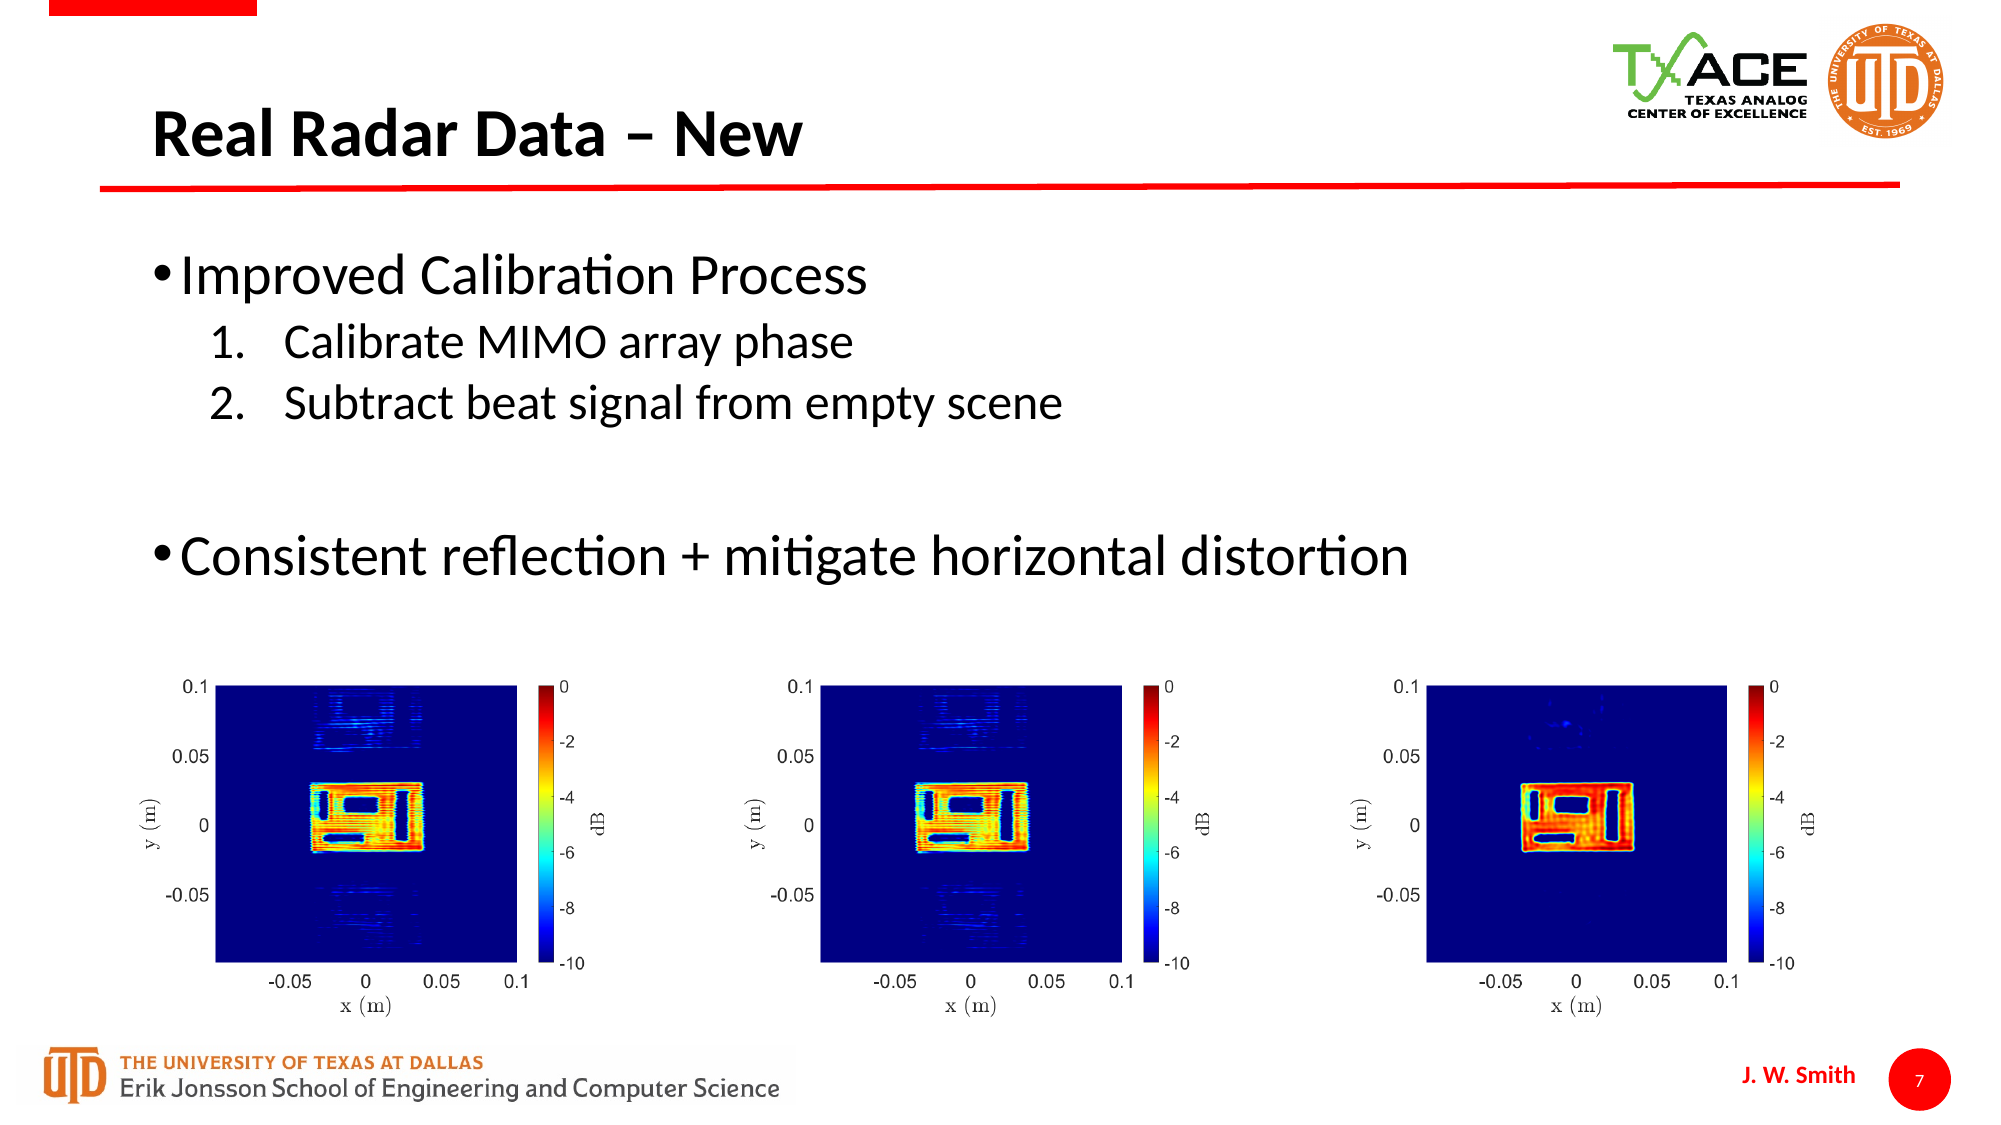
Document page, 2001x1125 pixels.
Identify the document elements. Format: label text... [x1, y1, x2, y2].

title Real Radar Data – New [137, 59, 1863, 209]
picture [16, 1045, 796, 1105]
picture [1819, 15, 1952, 147]
picture [742, 658, 1218, 1019]
picture [1613, 32, 1807, 59]
picture [137, 658, 613, 1019]
list Improved Calibration Process Calibrate MIMO array phase Subtract beat signal from empty scene Consistent reflection + mitigate horizontal distortion [137, 236, 1802, 646]
picture [1347, 658, 1823, 1019]
